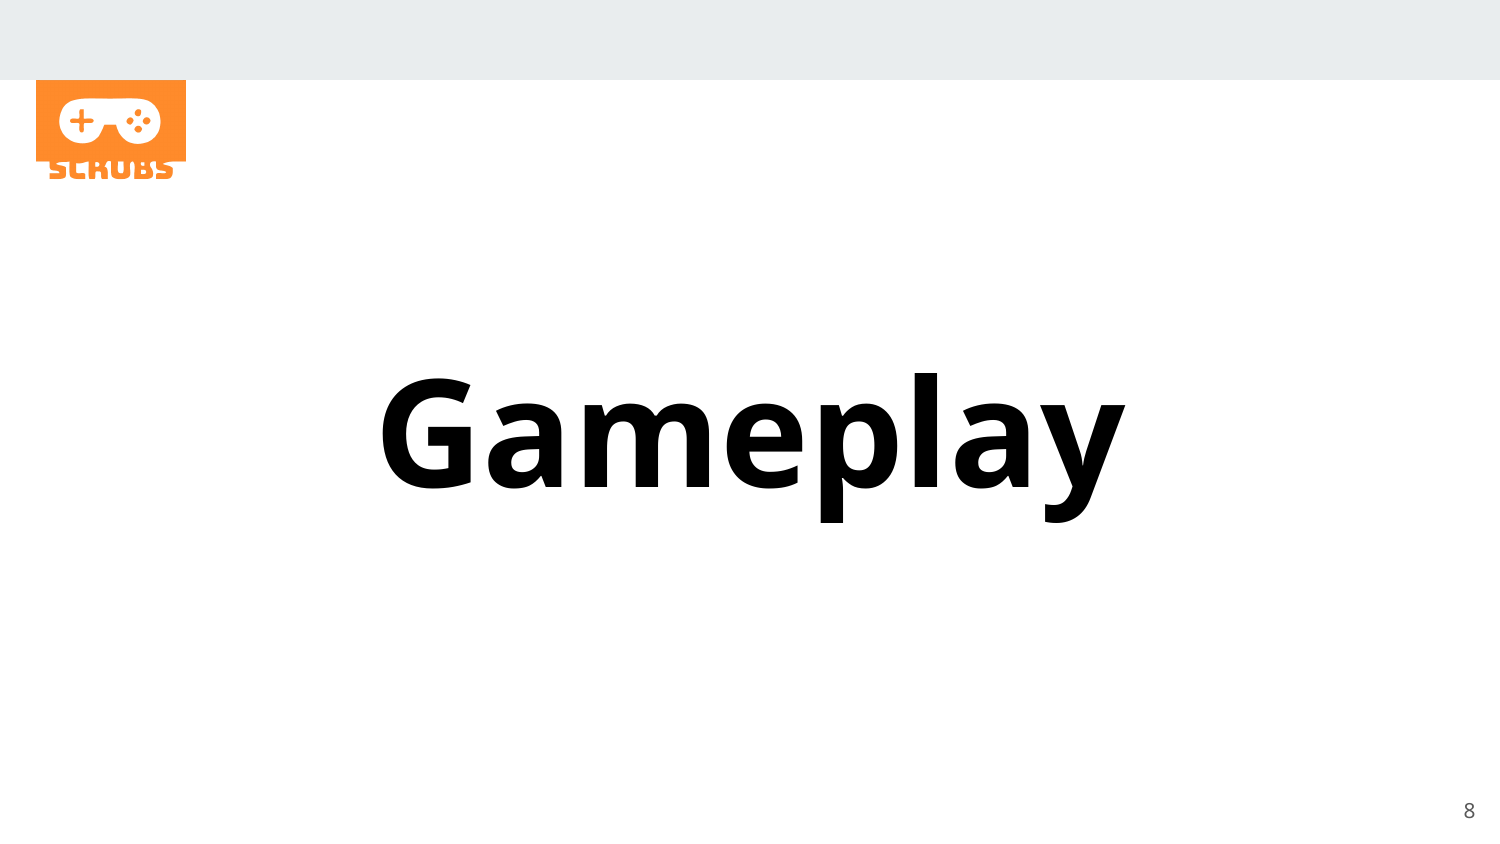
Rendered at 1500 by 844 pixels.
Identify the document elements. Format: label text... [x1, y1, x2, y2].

slide_number ‹#› [1400, 779, 1491, 844]
title Gameplay [119, 295, 1381, 383]
picture [36, 79, 186, 180]
